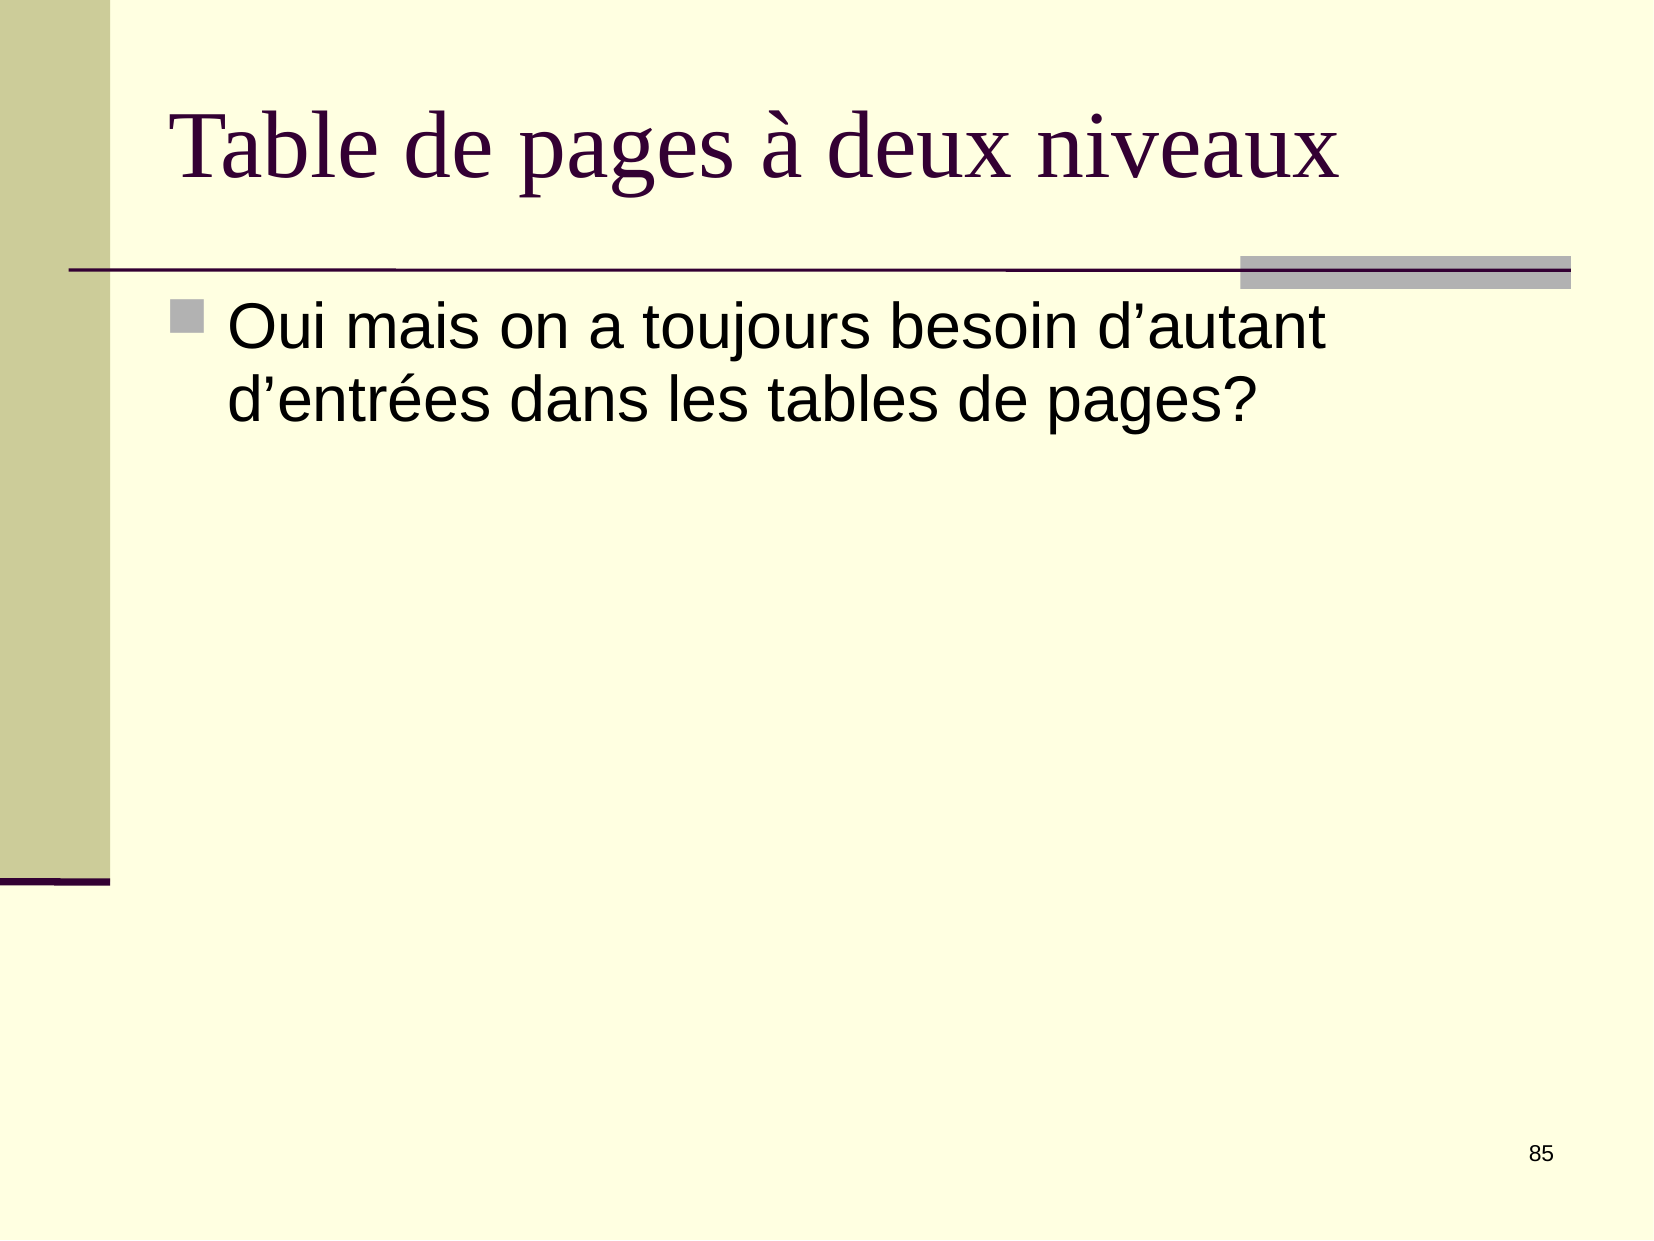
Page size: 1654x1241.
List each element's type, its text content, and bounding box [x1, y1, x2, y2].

list Oui mais on a toujours besoin d’autant d’entrées dans les tables de pages? [165, 289, 1572, 1110]
slide_number 85 [1226, 1129, 1571, 1213]
title Table de pages à deux niveaux [168, 17, 1464, 274]
